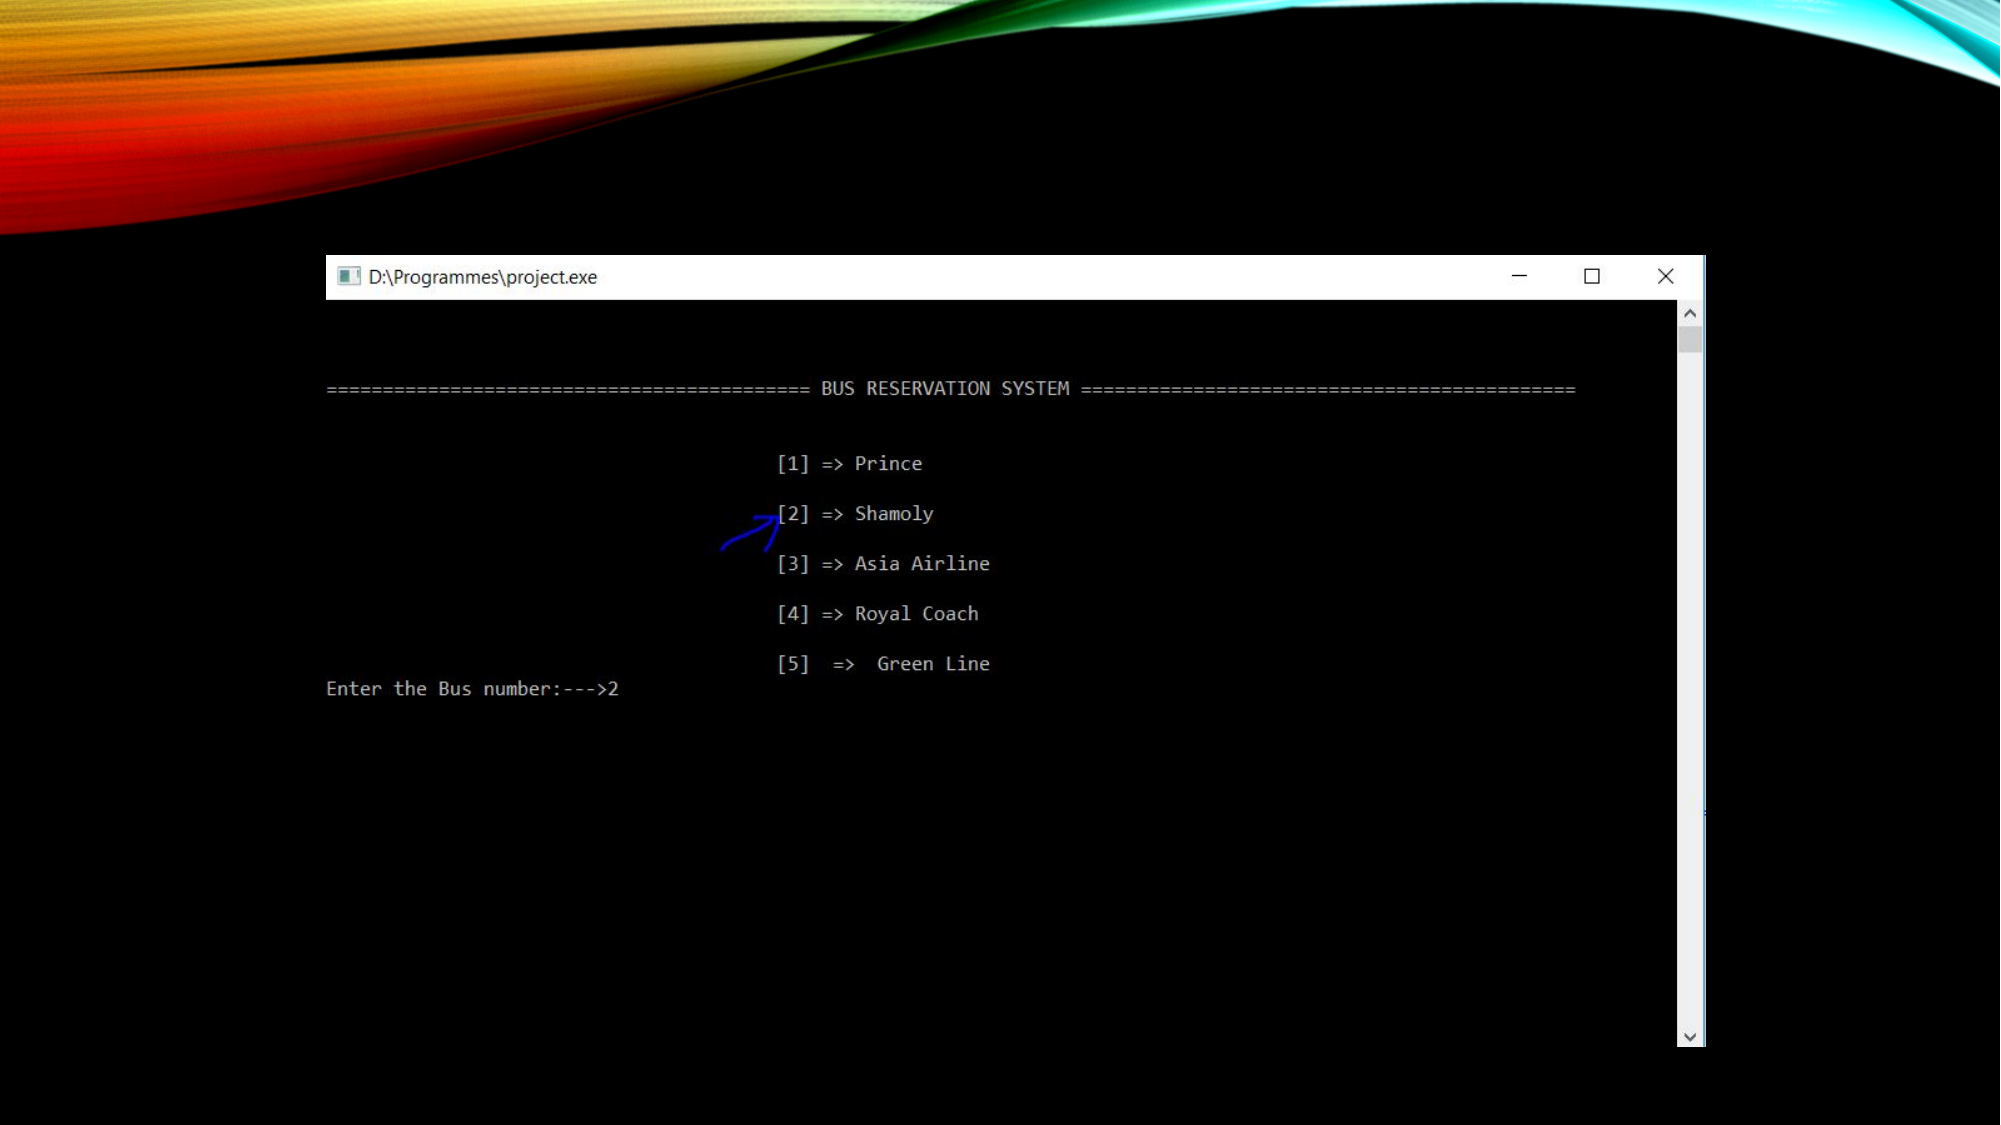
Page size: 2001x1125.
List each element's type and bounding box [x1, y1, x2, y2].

picture [0, 0, 2000, 237]
picture [326, 255, 1706, 1048]
